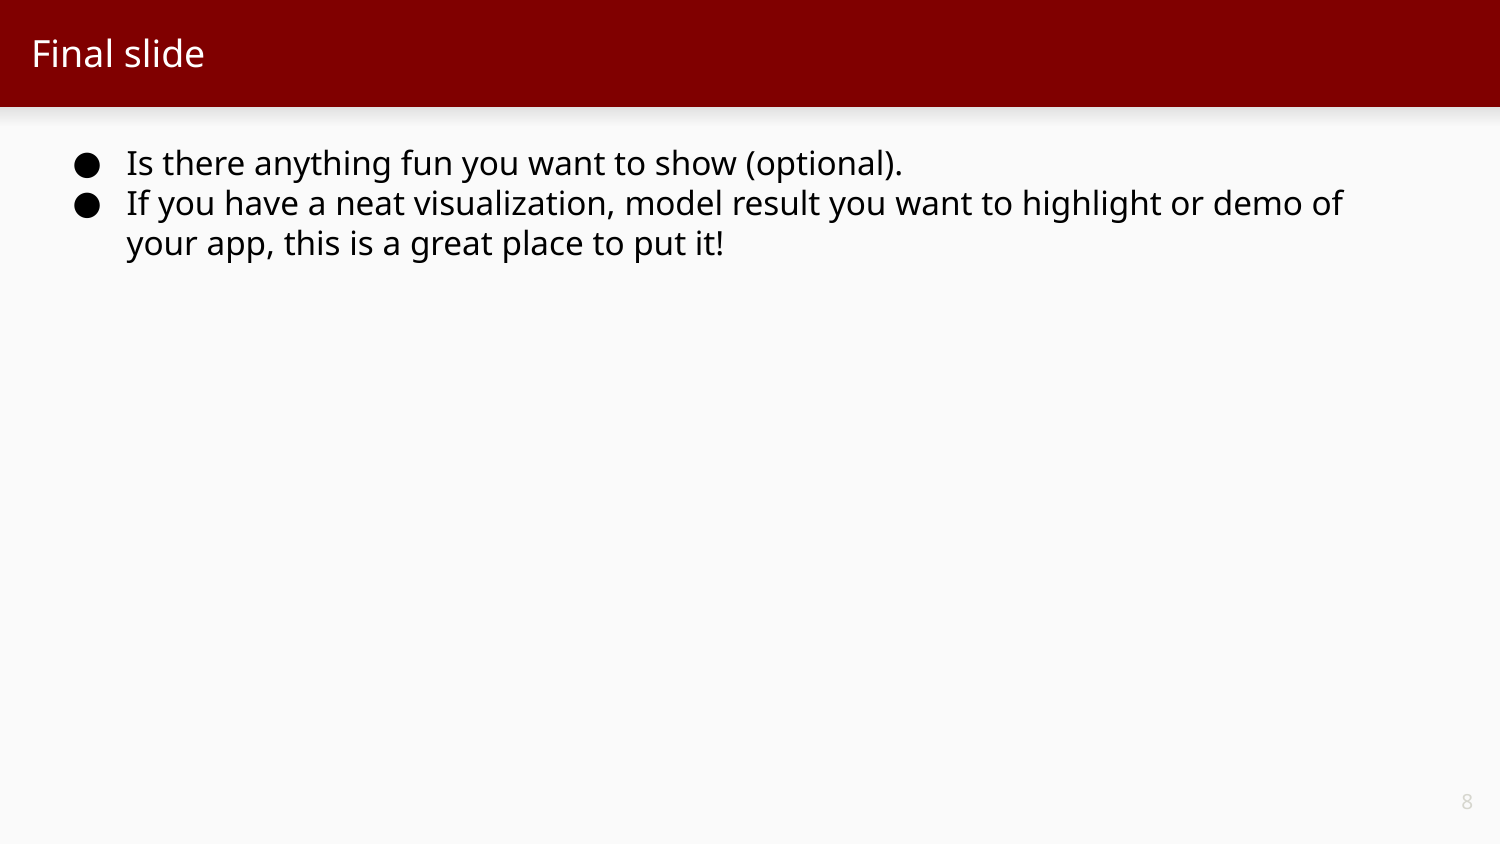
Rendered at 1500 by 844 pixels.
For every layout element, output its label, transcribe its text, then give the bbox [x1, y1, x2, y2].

title Final slide [16, 2, 1464, 102]
slide_number ‹#› [1398, 770, 1489, 835]
text_box Is there anything fun you want to show (optional). If you have a neat visualization, model result you want to highlight or demo of your app, this is a great place to put it! [36, 127, 1429, 317]
